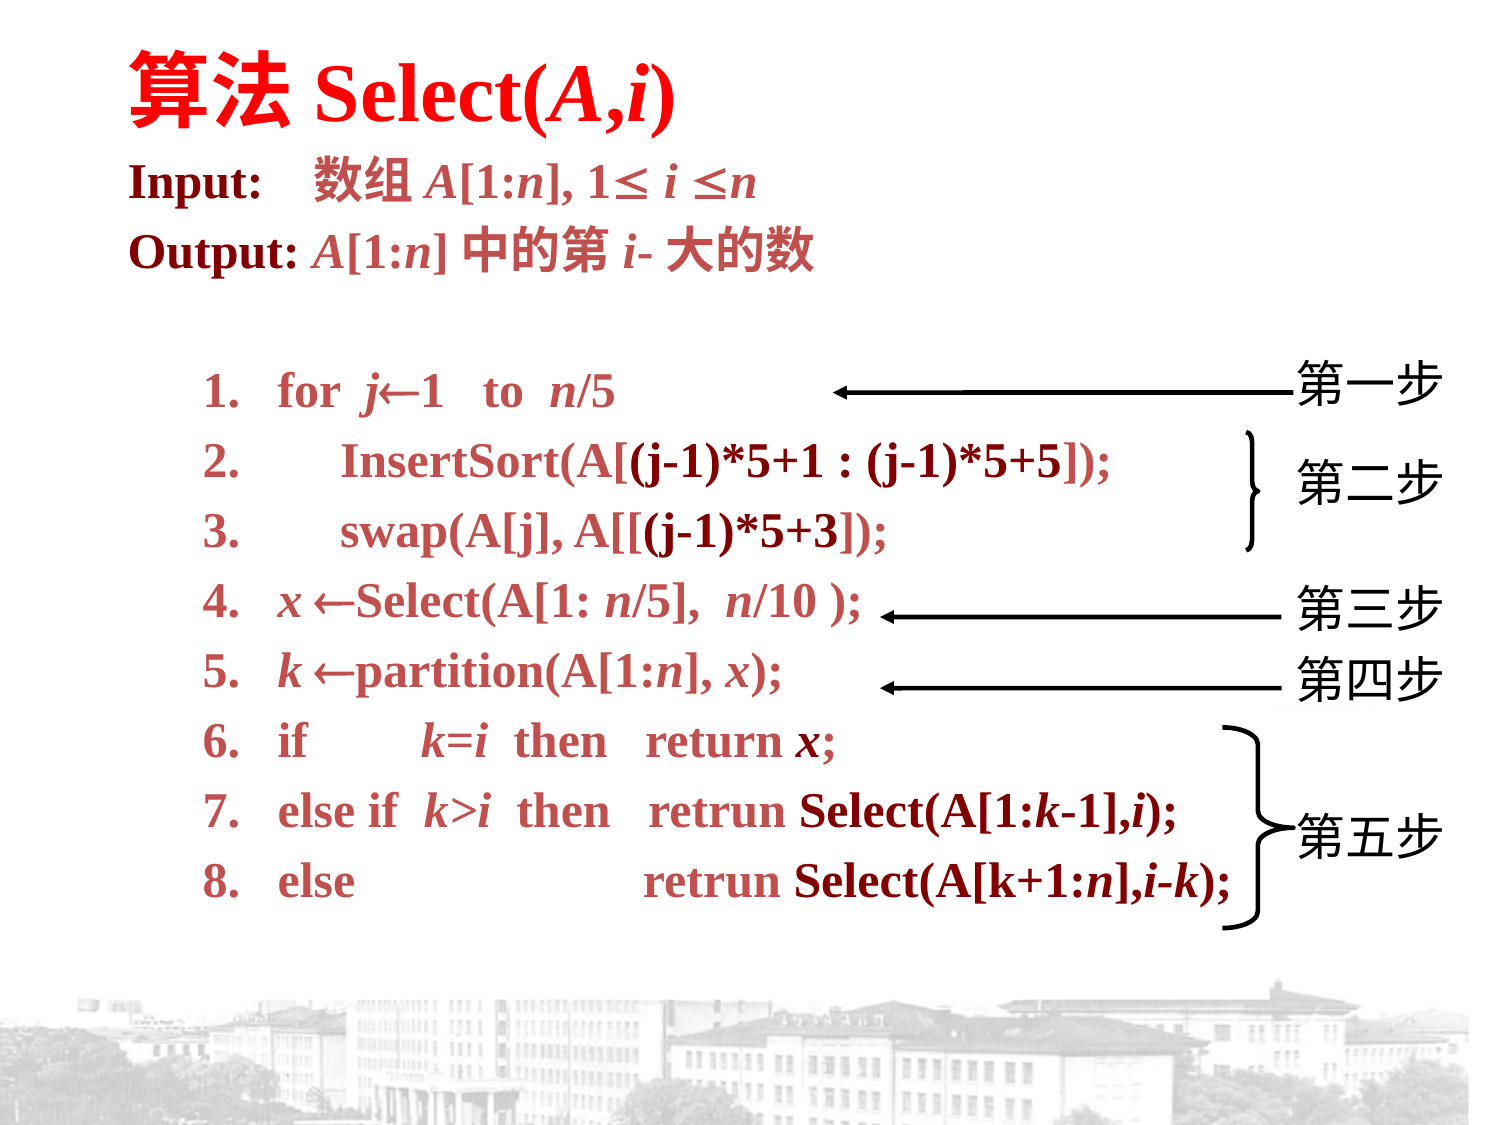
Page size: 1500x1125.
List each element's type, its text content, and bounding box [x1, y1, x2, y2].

picture [0, 529, 1500, 1125]
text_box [1245, 431, 1471, 551]
list 算法Select(A,i) Input: 数组A[1:n], 1 i n Output: A[1:n]中的第i-大的数 1. for j1 to n/5 2. InsertSort(A[(j-1)*5+1 : (j-1)*5+5]); 3. swap(A[j], A[[(j-1)*5+3]); 4. x Select(A[1: n/5], n/10 ); 5. k partition(A[1:n], x); 6. if k=i then return x; 7. else if k>i then retrun Select(A[1:k-1],i); 8. else retrun Select(A[k+1:n],i-k); [112, 30, 1271, 1000]
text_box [1222, 727, 1471, 929]
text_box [879, 569, 1471, 640]
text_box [879, 640, 1471, 716]
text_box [832, 345, 1471, 421]
